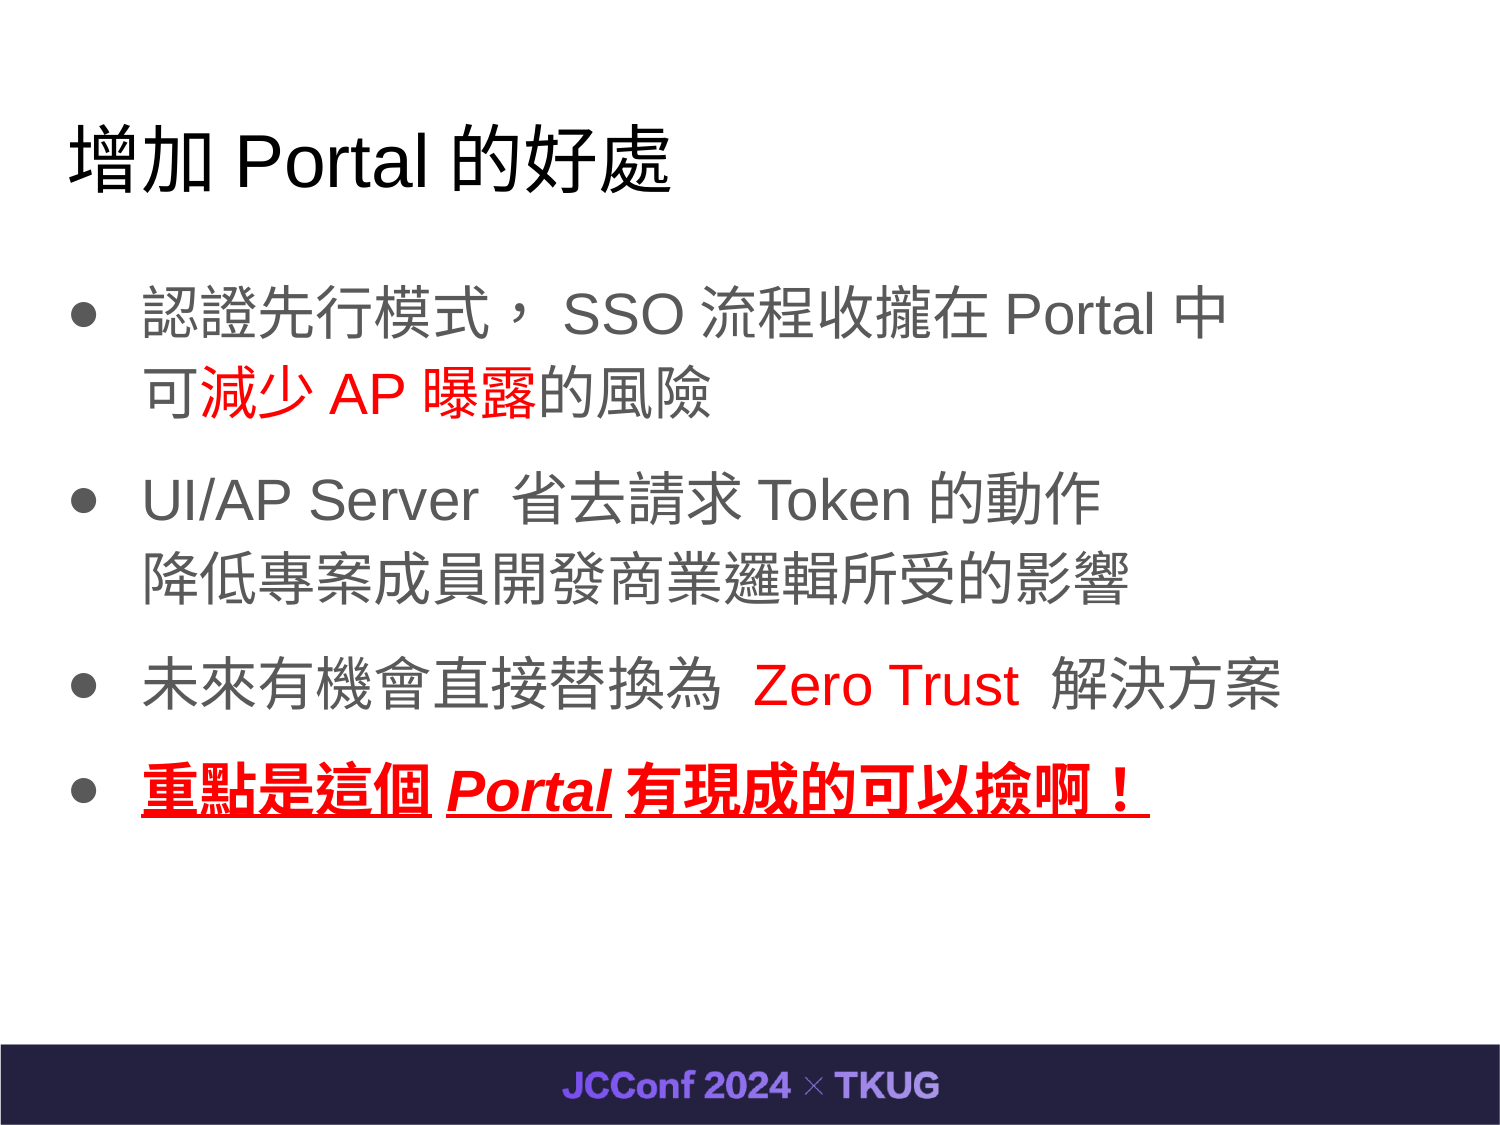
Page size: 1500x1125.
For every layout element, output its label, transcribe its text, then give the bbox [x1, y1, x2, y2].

list 認證先行模式，SSO流程收攏在Portal中 可減少AP曝露的風險 UI/AP Server 省去請求Token的動作 降低專案成員開發商業邏輯所受的影響 未來有機會直接替換為 Zero Trust 解決方案 重點是這個Portal有現成的可以撿啊！ [51, 250, 1449, 999]
title 增加Portal的好處 [51, 97, 1449, 223]
picture [0, 1044, 1500, 1125]
